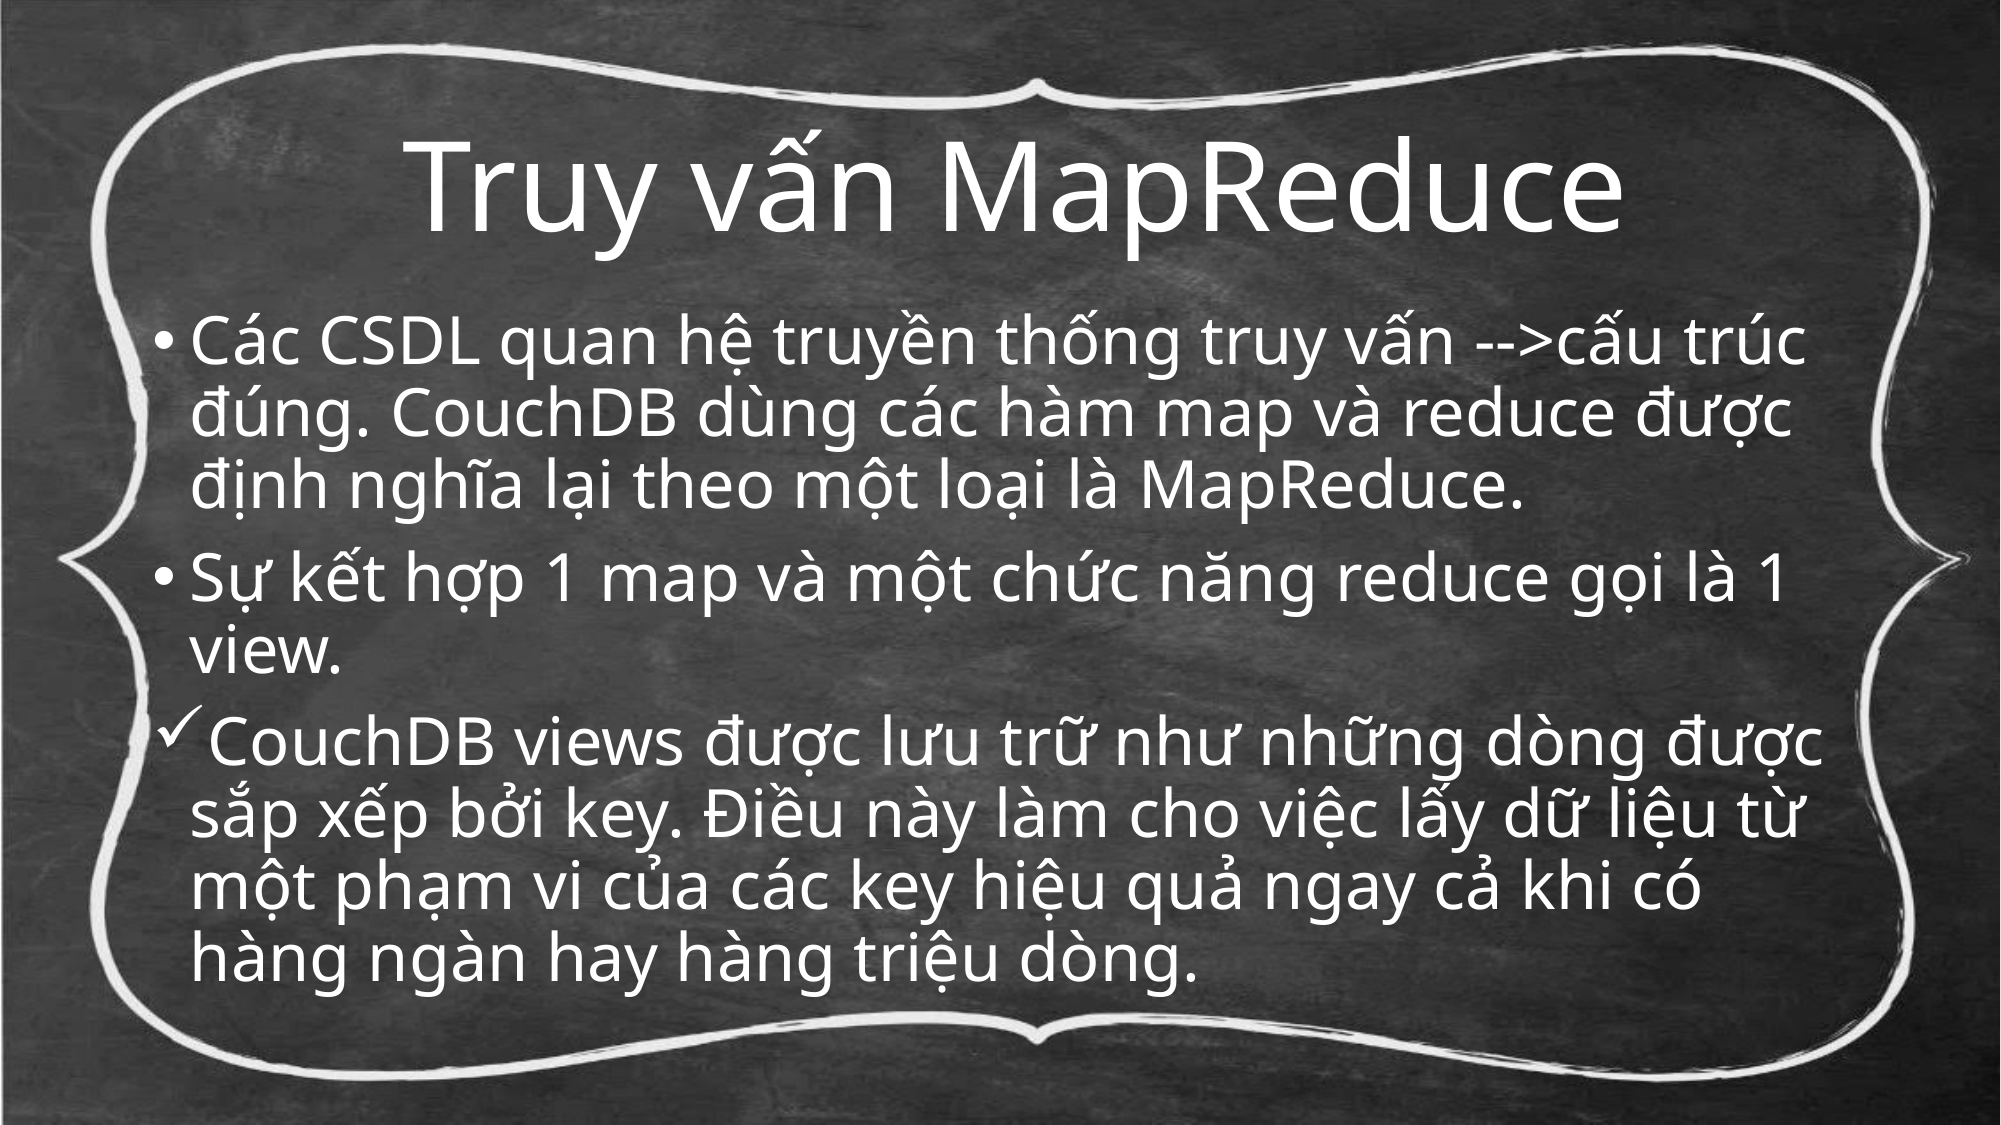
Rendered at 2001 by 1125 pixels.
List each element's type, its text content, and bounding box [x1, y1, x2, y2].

list Các CSDL quan hệ truyền thống truy vấn -->cấu trúc đúng. CouchDB dùng các hàm map và reduce được định nghĩa lại theo một loại là MapReduce. Sự kết hợp 1 map và một chức năng reduce gọi là 1 view. CouchDB views được lưu trữ như những dòng được sắp xếp bởi key. Điều này làm cho việc lấy dữ liệu từ một phạm vi của các key hiệu quả ngay cả khi có hàng ngàn hay hàng triệu dòng. [137, 299, 1863, 1014]
title Truy vấn MapReduce [387, 82, 2000, 300]
picture [0, 0, 2001, 1125]
